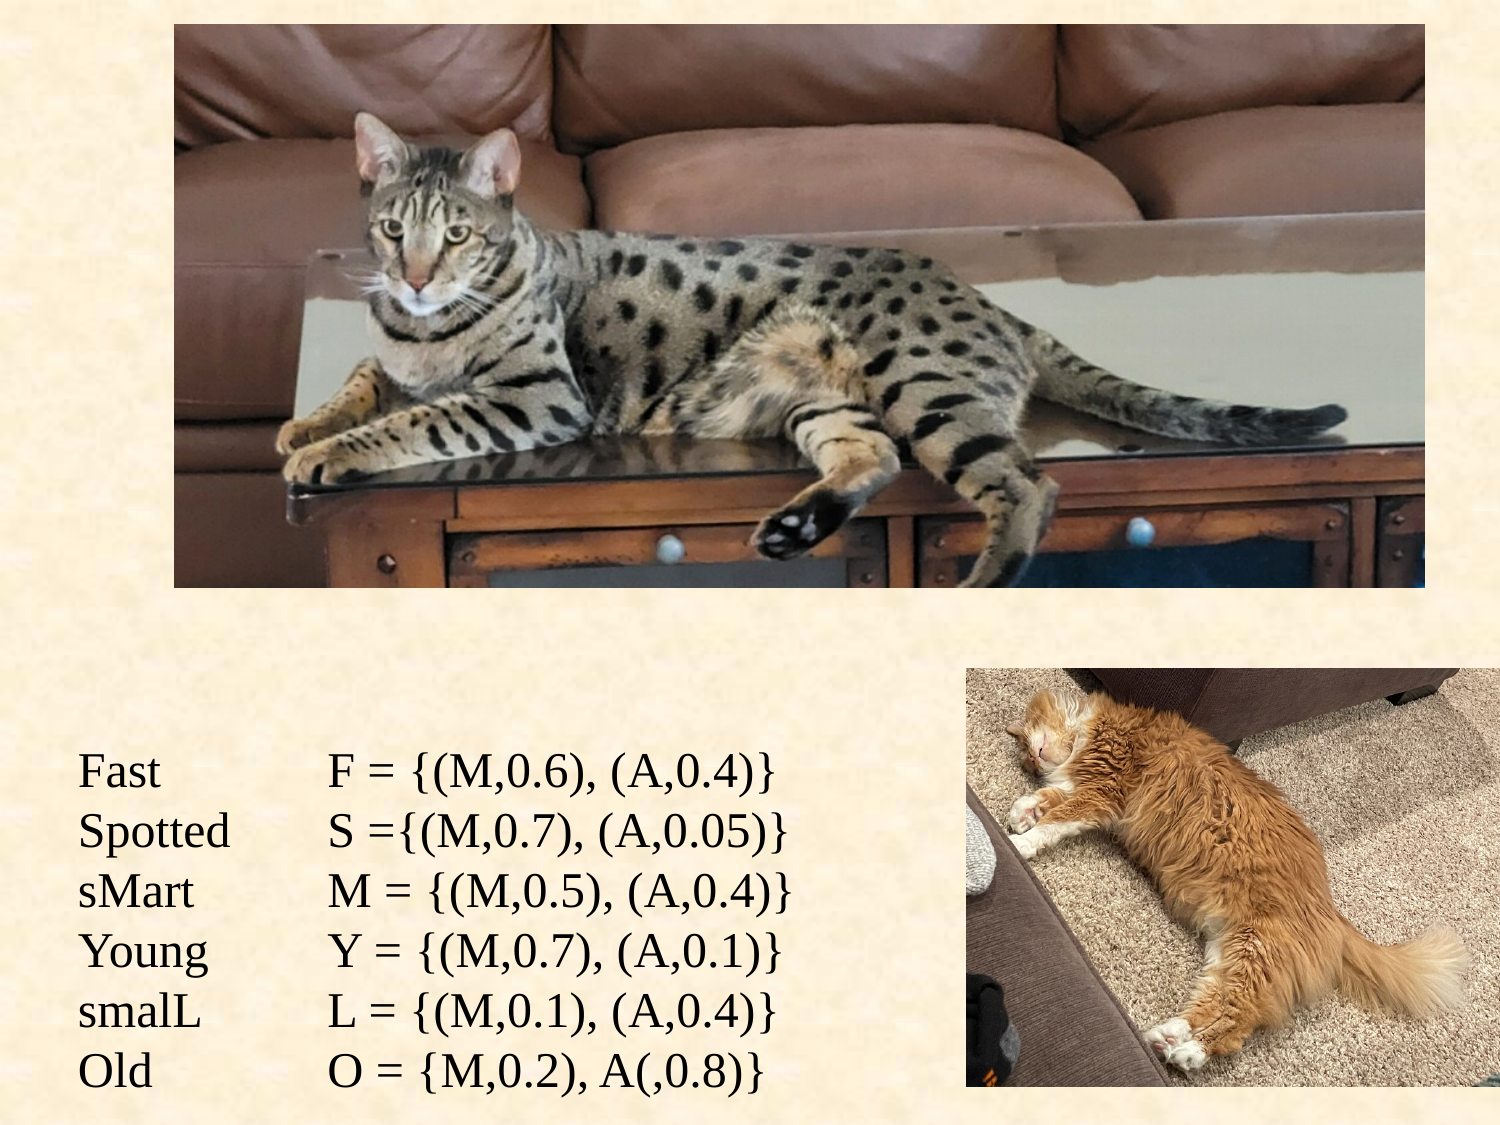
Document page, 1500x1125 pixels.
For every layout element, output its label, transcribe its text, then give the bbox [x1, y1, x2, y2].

text_box Fast Spotted sMart Young smalL Old [63, 730, 246, 1105]
text_box F = {(M,0.6), (A,0.4)} S ={(M,0.7), (A,0.05)} M = {(M,0.5), (A,0.4)} Y = {(M,0.7), (A,0.1)} L = {(M,0.1), (A,0.4)} O = {M,0.2), A(,0.8)} [312, 730, 900, 1105]
picture [0, 0, 1500, 1125]
